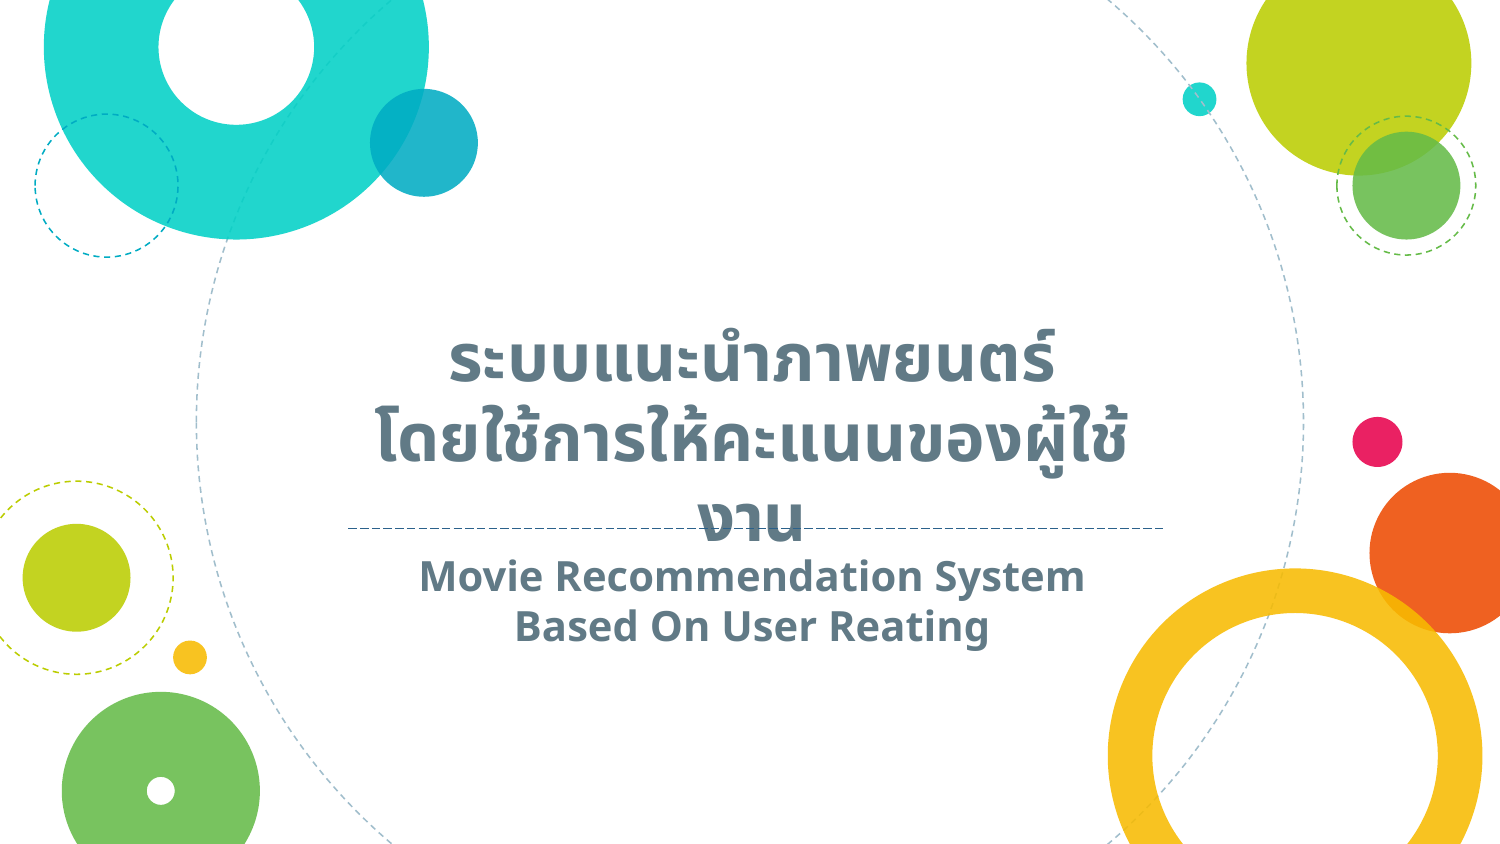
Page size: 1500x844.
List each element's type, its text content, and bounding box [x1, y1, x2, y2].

title Movie Recommendation System Based On User Reating [372, 542, 1133, 695]
text_box ระบบแนะนำภาพยนตร์ โดยใช้การให้คะแนนของผู้ใช้งาน [324, 327, 1180, 542]
